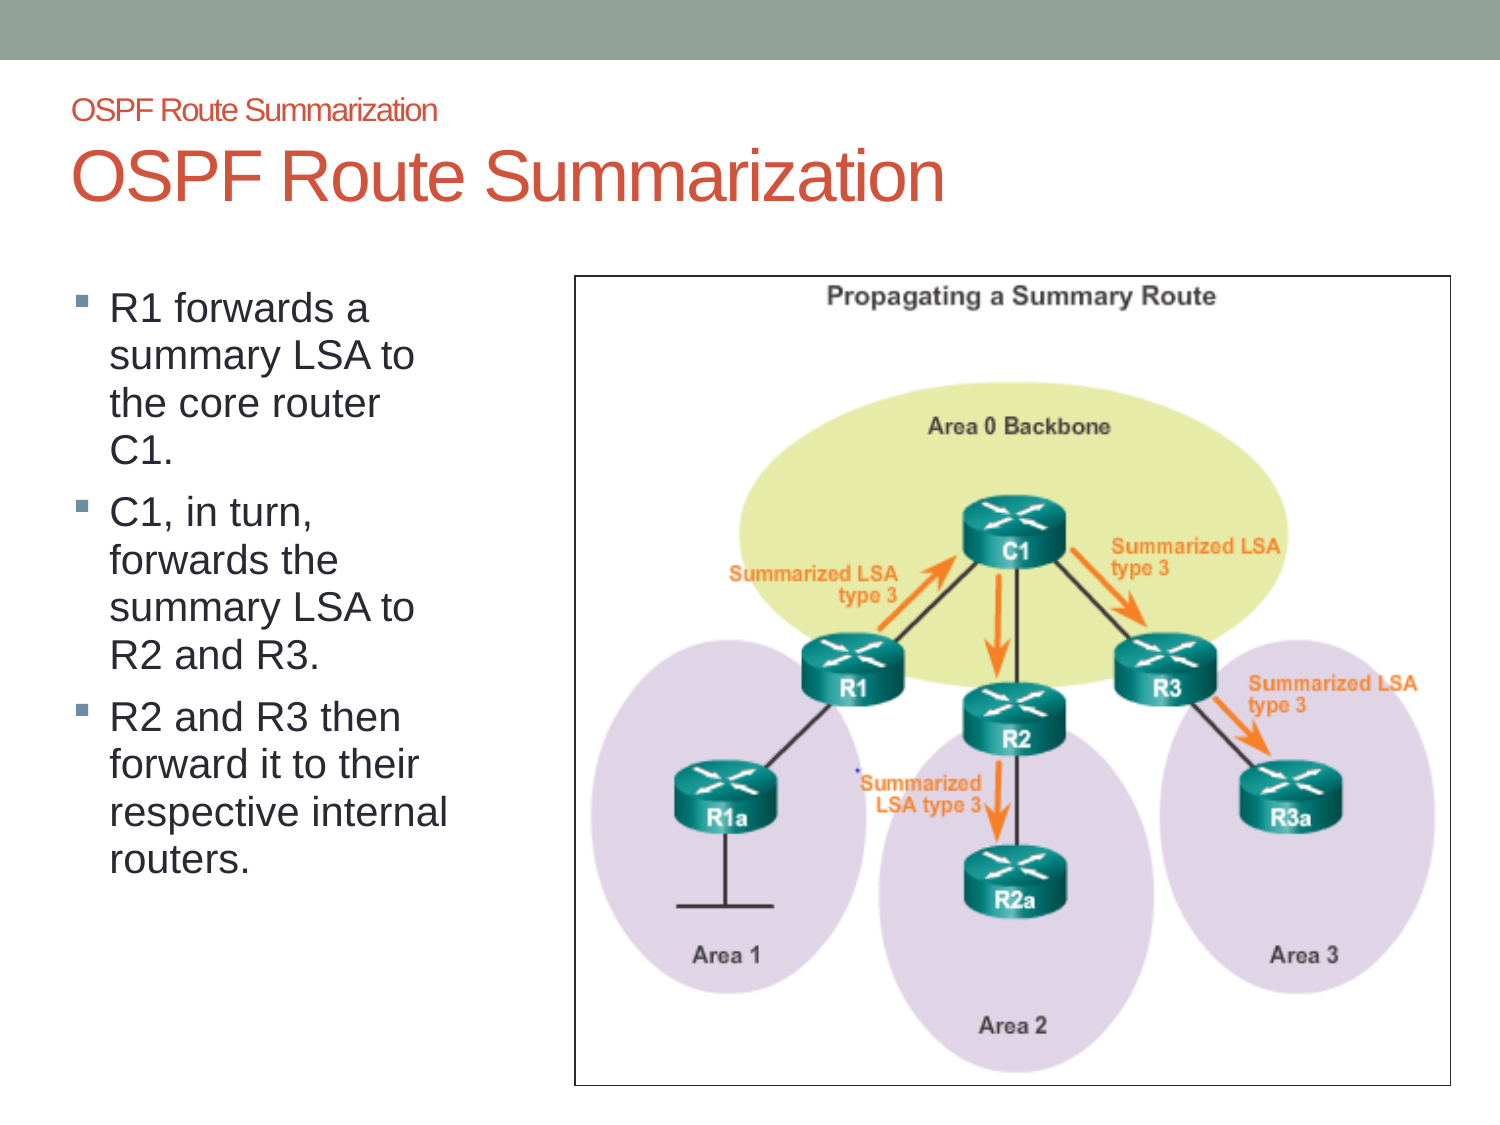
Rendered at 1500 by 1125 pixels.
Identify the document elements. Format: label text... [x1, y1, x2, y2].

text_box R1 forwards a summary LSA to the core router C1. C1, in turn, forwards the summary LSA to R2 and R3. R2 and R3 then forward it to their respective internal routers. [56, 276, 471, 891]
title OSPF Route Summarization OSPF Route Summarization [55, 80, 1443, 224]
picture [575, 276, 1451, 1085]
